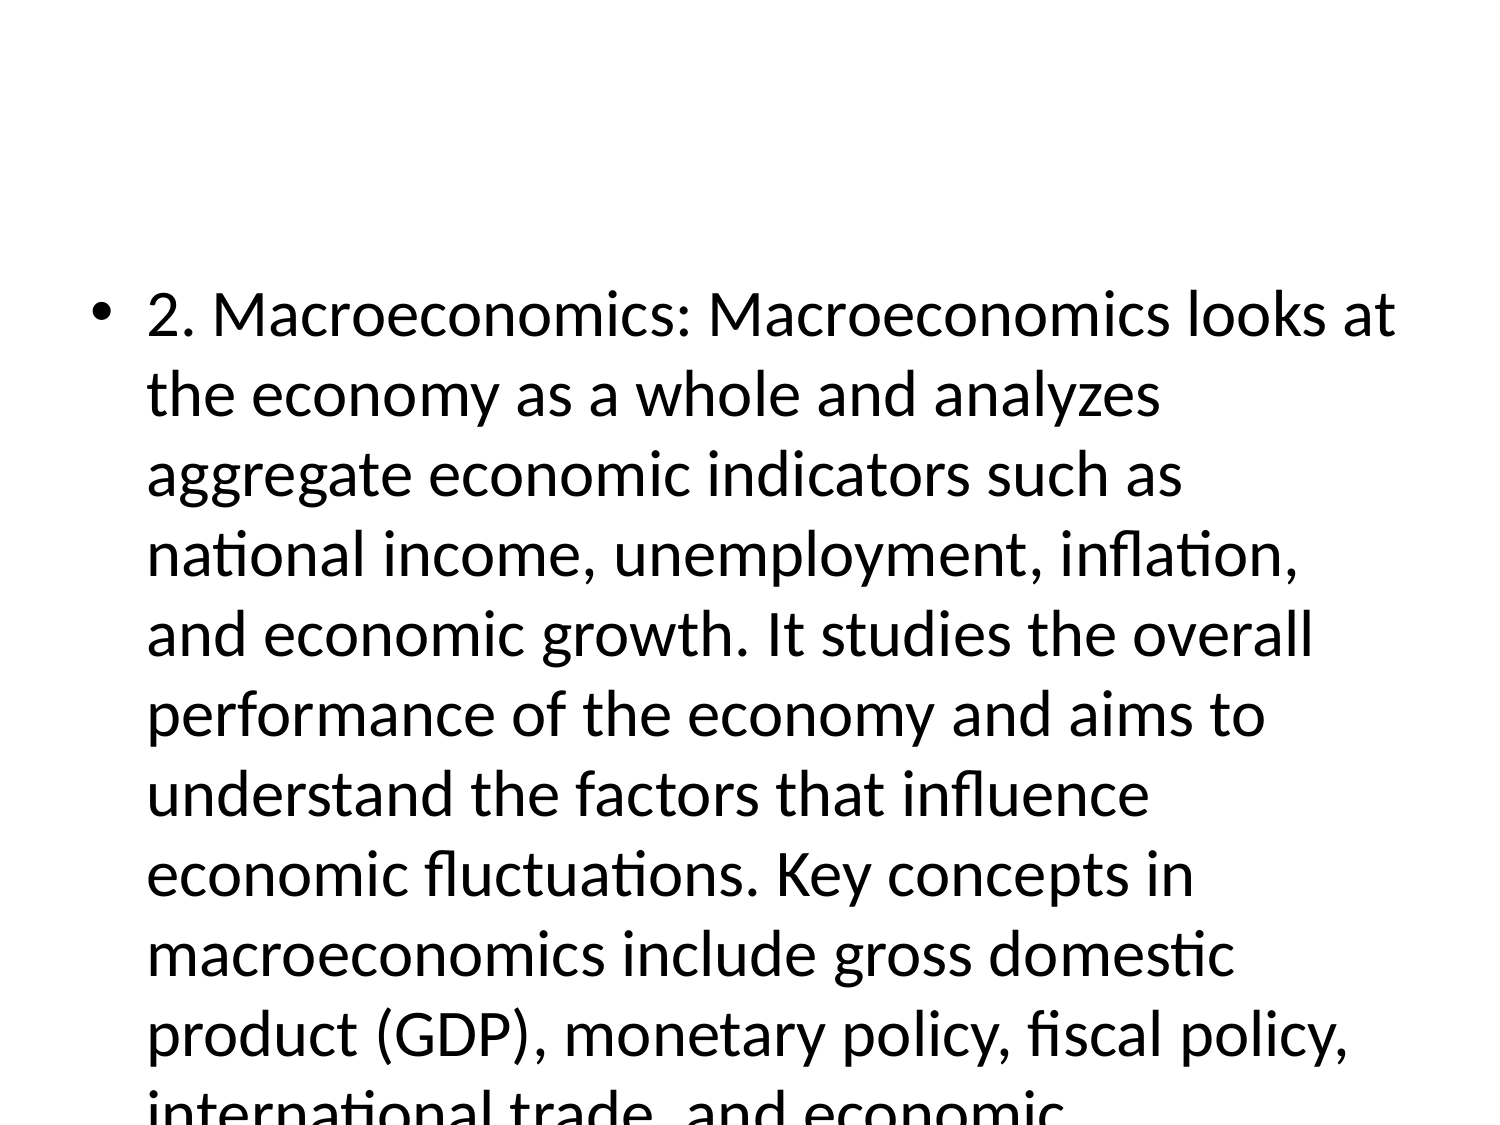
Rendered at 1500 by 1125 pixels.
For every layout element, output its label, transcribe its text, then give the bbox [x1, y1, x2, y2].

list 2. Macroeconomics: Macroeconomics looks at the economy as a whole and analyzes aggregate economic indicators such as national income, unemployment, inflation, and economic growth. It studies the overall performance of the economy and aims to understand the factors that influence economic fluctuations. Key concepts in macroeconomics include gross domestic product (GDP), monetary policy, fiscal policy, international trade, and economic development. [75, 262, 1425, 1005]
